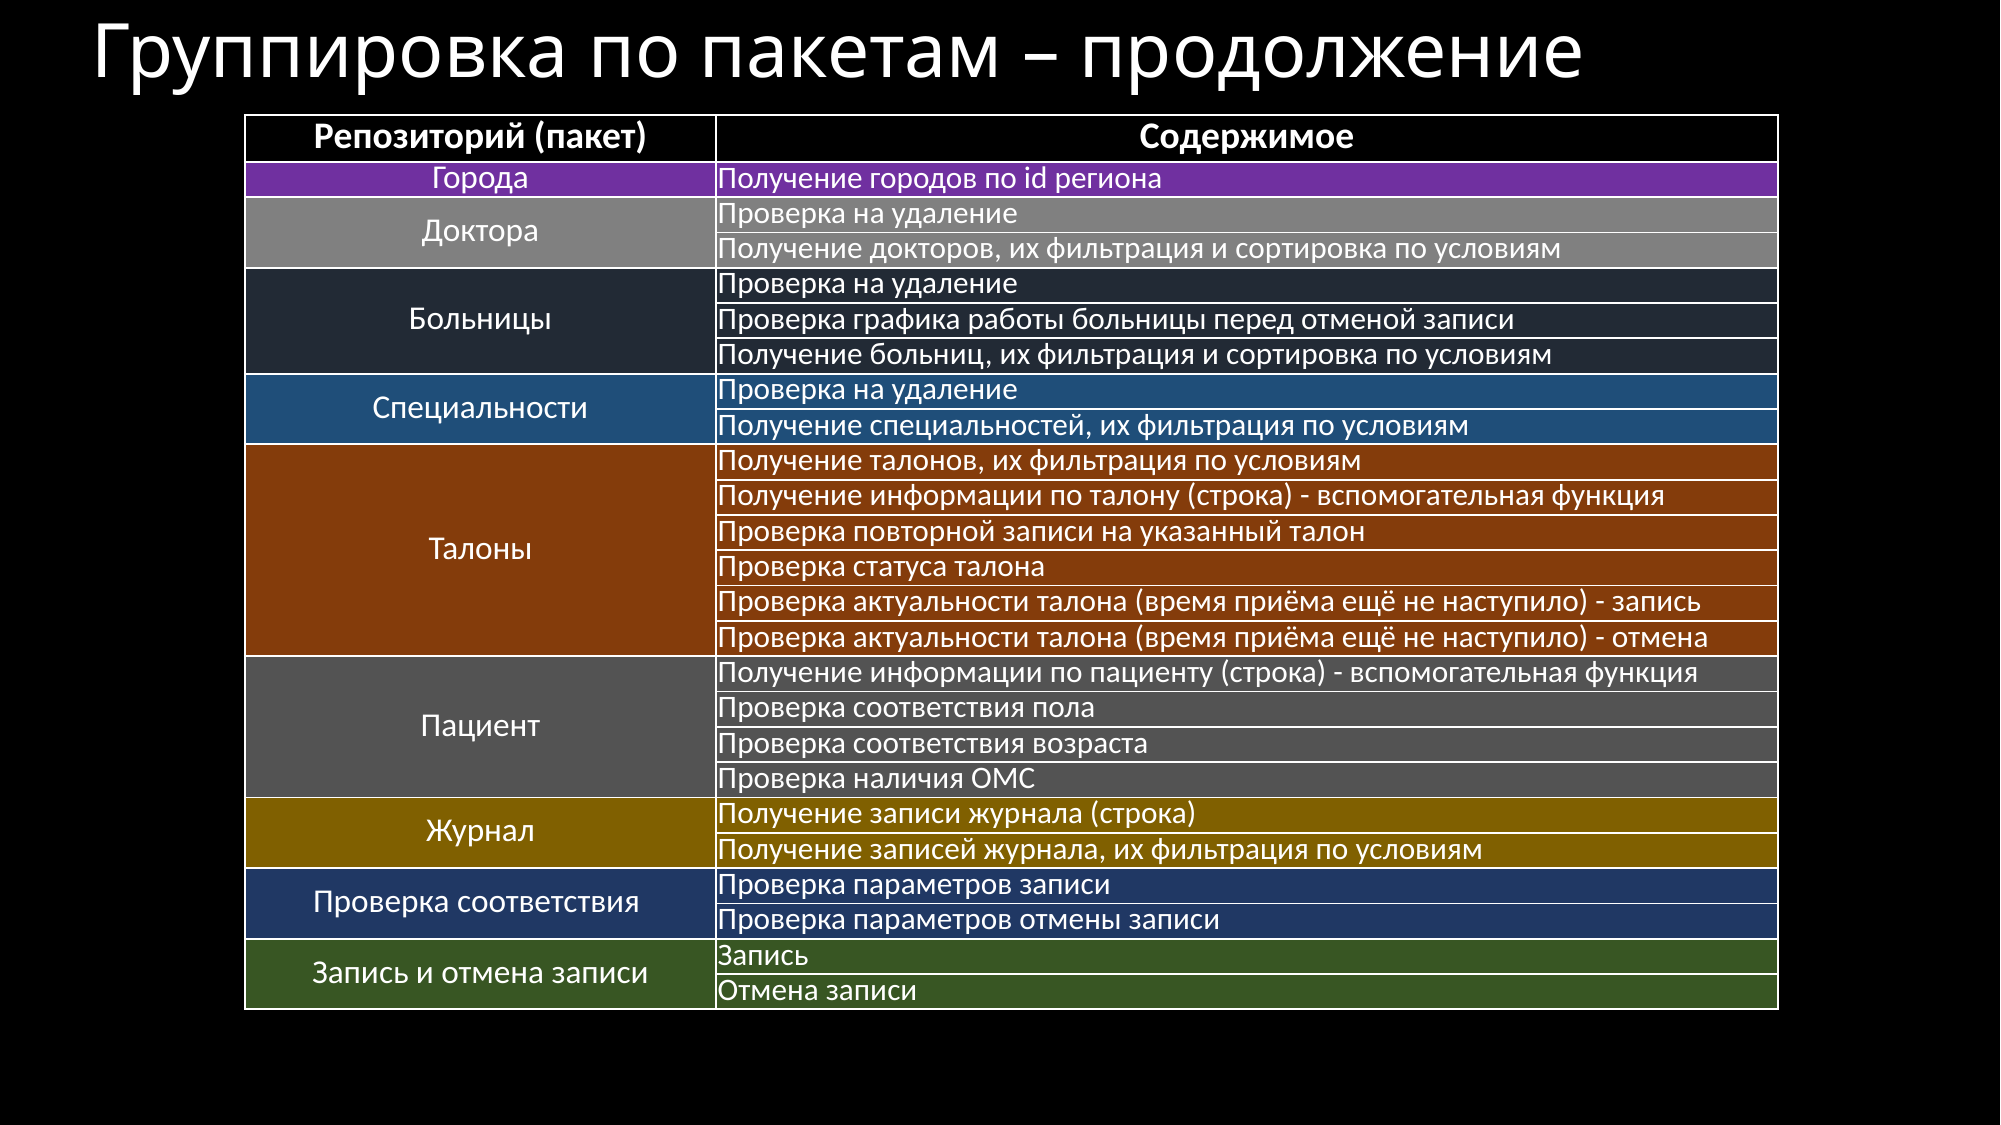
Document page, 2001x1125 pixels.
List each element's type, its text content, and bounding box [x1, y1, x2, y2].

table_cell Проверка статуса талона [717, 551, 1777, 585]
table_header Репозиторий (пакет) [246, 116, 715, 161]
table_cell Получение специальностей, их фильтрация по условиям [717, 410, 1777, 443]
table_cell Проверка повторной записи на указанный талон [717, 516, 1777, 549]
table_cell Получение докторов, их фильтрация и сортировка по условиям [717, 233, 1777, 267]
table_cell Доктора [246, 198, 715, 267]
table_cell Запись и отмена записи [246, 940, 715, 1008]
table_cell Журнал [246, 798, 715, 867]
table_cell Проверка параметров отмены записи [717, 904, 1777, 938]
table_cell Проверка параметров записи [717, 869, 1777, 903]
table_cell Получение записей журнала, их фильтрация по условиям [717, 834, 1777, 867]
table_cell Пациент [246, 657, 715, 797]
table_cell Специальности [246, 375, 715, 443]
table_cell Проверка соответствия [246, 869, 715, 938]
table_cell Города [246, 163, 715, 196]
table_cell Получение записи журнала (строка) [717, 798, 1777, 832]
title Группировка по пакетам – продолжение [52, 0, 1778, 116]
table_cell Запись [717, 940, 1777, 973]
table_cell Проверка графика работы больницы перед отменой записи [717, 304, 1777, 337]
table_cell Проверка на удаление [717, 269, 1777, 302]
table_cell Отмена записи [717, 975, 1777, 1008]
table_cell Проверка актуальности талона (время приёма ещё не наступило) - запись [717, 586, 1777, 620]
table_cell Талоны [246, 445, 715, 655]
table_cell Получение информации по пациенту (строка) - вспомогательная функция [717, 657, 1777, 691]
table_cell Проверка на удаление [717, 375, 1777, 408]
table_header Содержимое [717, 116, 1777, 161]
table_cell Получение больниц, их фильтрация и сортировка по условиям [717, 339, 1777, 373]
table_cell Проверка актуальности талона (время приёма ещё не наступило) - отмена [717, 622, 1777, 655]
table_cell Получение талонов, их фильтрация по условиям [717, 445, 1777, 479]
table_cell Проверка на удаление [717, 198, 1777, 232]
table_cell Проверка соответствия пола [717, 692, 1777, 726]
table_cell Проверка соответствия возраста [717, 728, 1777, 761]
table_cell Получение городов по id региона [717, 163, 1777, 196]
table_cell Получение информации по талону (строка) - вспомогательная функция [717, 481, 1777, 514]
table_cell Больницы [246, 269, 715, 373]
table_cell Проверка наличия ОМС [717, 763, 1777, 797]
